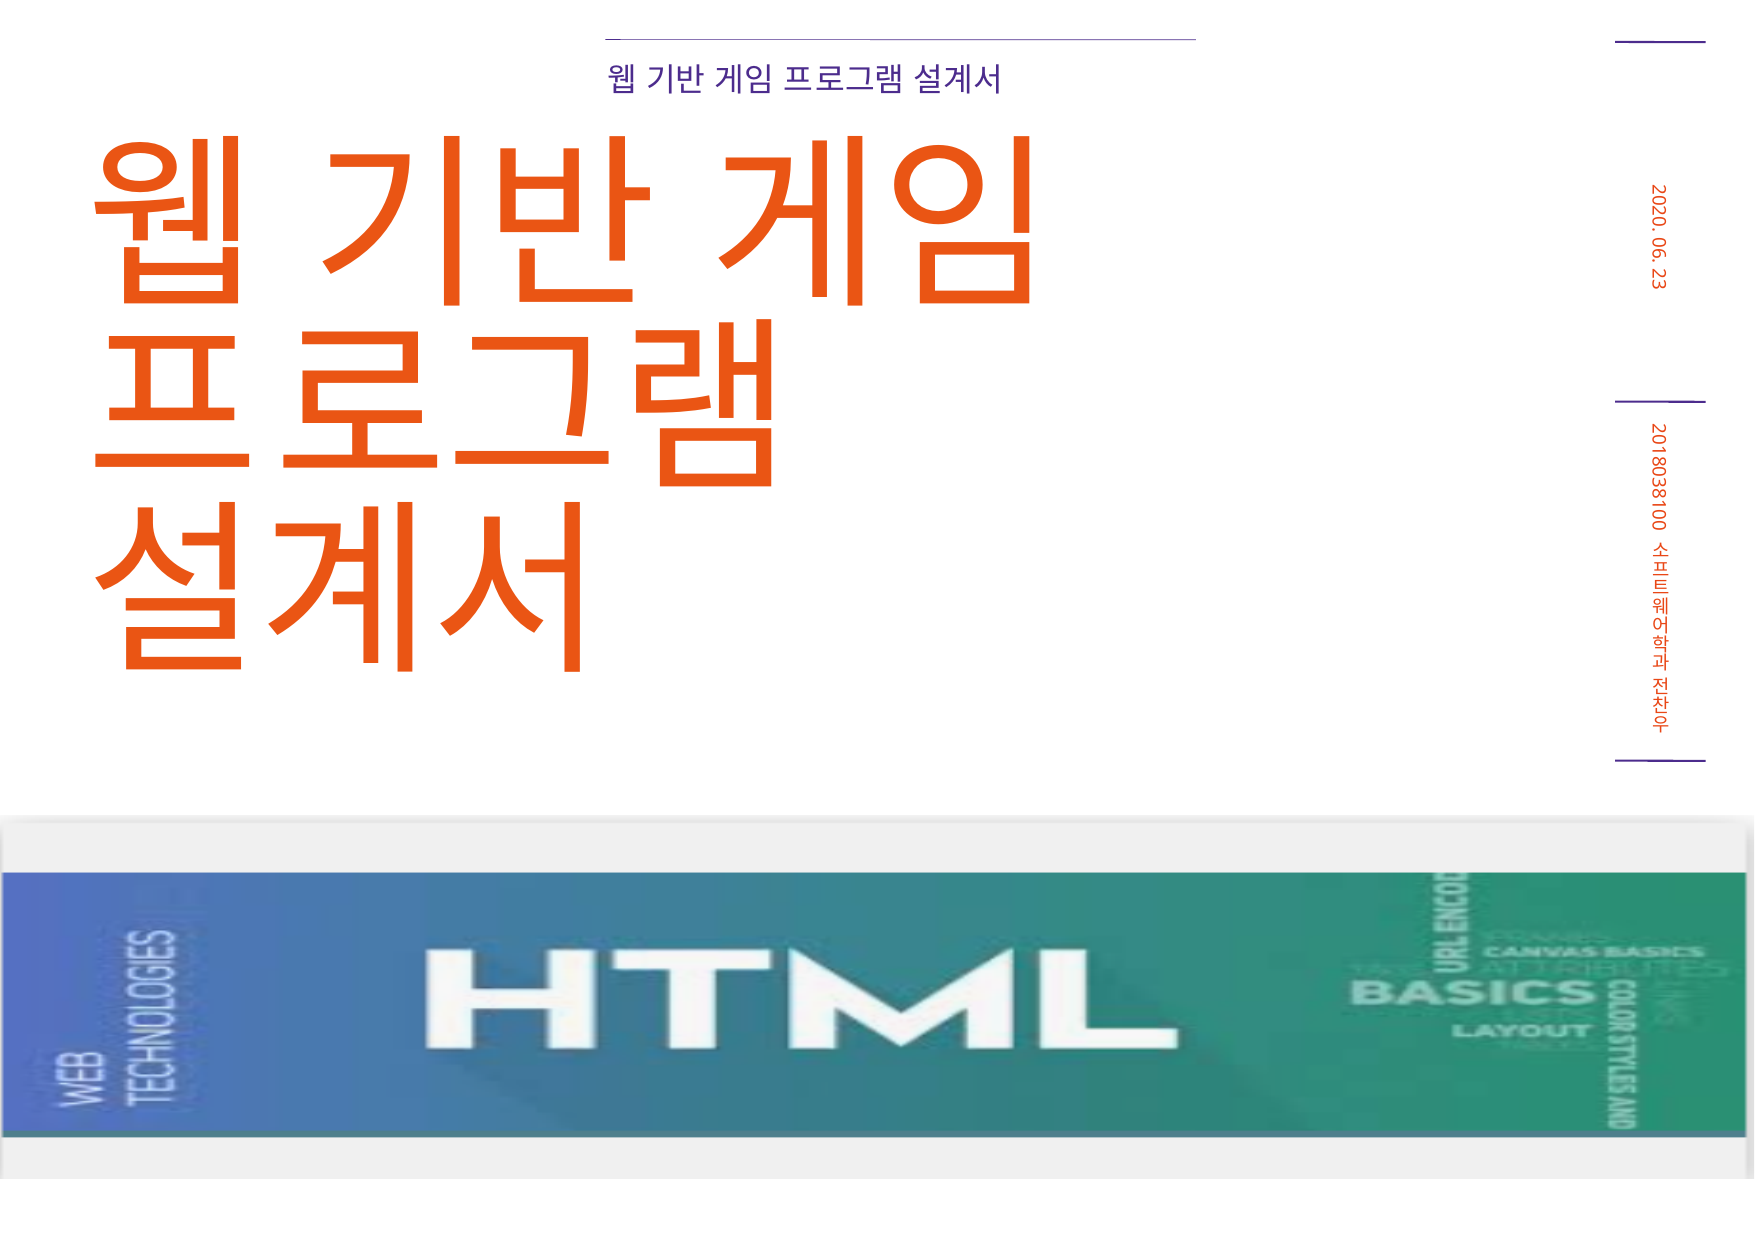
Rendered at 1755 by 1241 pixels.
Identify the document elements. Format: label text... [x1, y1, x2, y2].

list 웹 기반 게임 프로그램 설계서 [86, 183, 1201, 914]
picture [0, 815, 1755, 1179]
list 2020. 06. 23 [1630, 74, 1690, 370]
list 웹 기반 게임 프로그램 설계서 [607, 62, 1199, 135]
list 2018038100 소프트웨어학과 전찬우 [1630, 407, 1690, 751]
